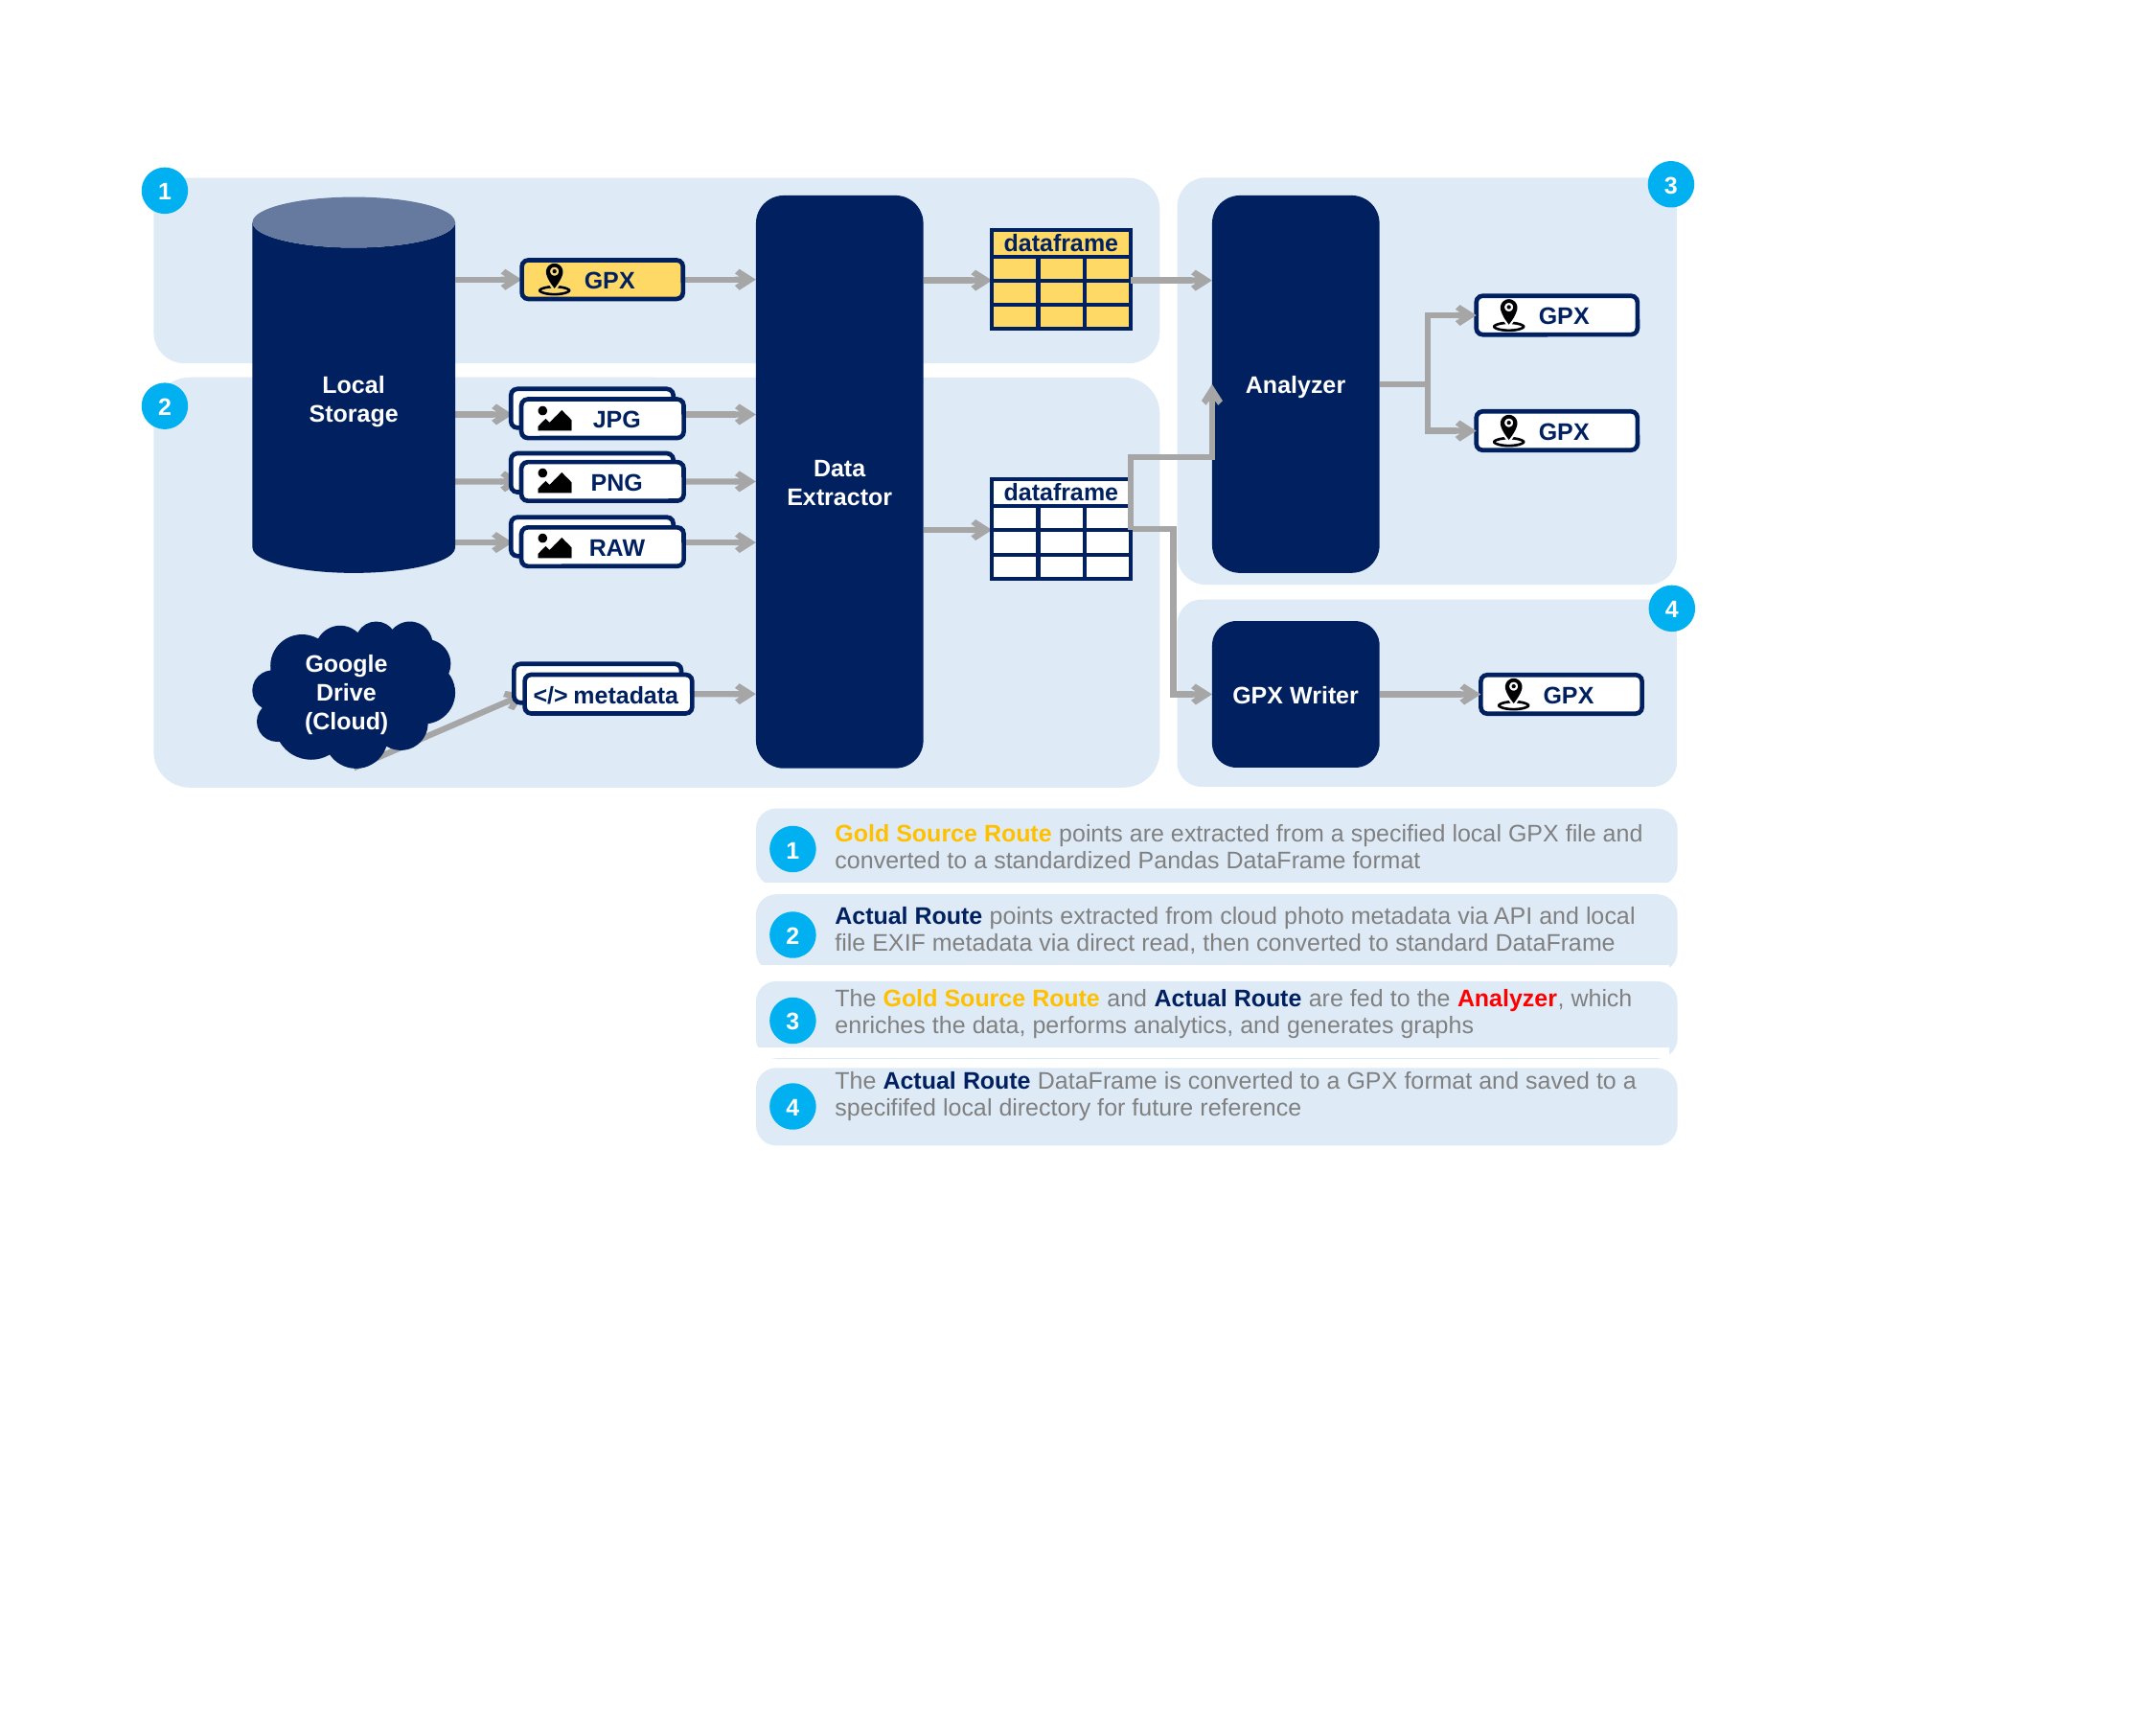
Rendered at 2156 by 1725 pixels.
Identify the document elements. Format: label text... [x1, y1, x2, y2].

text_box </> metadata [523, 673, 694, 715]
table_cell [994, 283, 1036, 303]
table_cell [994, 307, 1036, 327]
text_box GPX [1475, 294, 1639, 336]
picture [538, 263, 571, 296]
text_box [1669, 897, 1679, 970]
table_cell [1041, 307, 1083, 327]
picture [1497, 678, 1530, 711]
text_box 2 [140, 381, 190, 430]
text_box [1130, 530, 1212, 695]
table_cell The Actual Route DataFrame is converted to a GPX format and saved to a specififed local directory for future reference [756, 1058, 1669, 1136]
text_box PNG [520, 461, 685, 502]
text_box GPX Writer [1210, 619, 1381, 769]
table_cell [994, 508, 1036, 528]
text_box [510, 516, 675, 558]
table_cell [994, 532, 1036, 553]
text_box [1176, 598, 1679, 789]
table_cell [994, 259, 1036, 279]
text_box GPX [1479, 674, 1643, 715]
text_box [152, 376, 1161, 789]
text_box [510, 482, 520, 494]
table_cell [1041, 557, 1083, 577]
table_cell The Gold Source Route and Actual Route are fed to the Analyzer, which enriches the data, performs analytics, and generates graphs [756, 976, 1669, 1047]
text_box [513, 695, 523, 704]
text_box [1379, 314, 1477, 384]
text_box 1 [768, 824, 817, 874]
table_cell [1087, 259, 1129, 279]
table_cell [1087, 532, 1129, 553]
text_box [1379, 384, 1477, 431]
table_header dataframe [994, 481, 1128, 504]
text_box Local Storage [251, 196, 457, 574]
picture [1492, 414, 1525, 448]
text_box [510, 451, 675, 481]
text_box [757, 1070, 1679, 1147]
text_box [513, 662, 683, 694]
table_cell [994, 557, 1036, 577]
text_box [510, 387, 675, 429]
table_header dataframe [994, 232, 1129, 255]
text_box GPX [520, 259, 684, 301]
text_box 4 [768, 1082, 817, 1131]
picture [537, 532, 573, 560]
text_box Data Extractor [754, 194, 925, 770]
table_cell [1041, 283, 1083, 303]
picture [537, 467, 573, 494]
text_box [152, 176, 1161, 365]
table_cell Actual Route points extracted from cloud photo metadata via API and local file EXIF metadata via direct read, then converted to standard DataFrame [756, 893, 1669, 965]
text_box 3 [768, 996, 817, 1046]
table_cell [1087, 307, 1129, 327]
table_cell [1087, 508, 1128, 528]
text_box Analyzer [1210, 194, 1381, 574]
text_box JPG [520, 398, 685, 440]
text_box 2 [768, 910, 817, 959]
text_box RAW [520, 526, 685, 567]
table_header Gold Source Route points are extracted from a specified local GPX file and converted to a standardized Pandas DataFrame format [756, 805, 1669, 883]
table_cell [1087, 557, 1129, 577]
picture [537, 404, 573, 432]
table_cell [1041, 508, 1083, 528]
text_box GPX [1475, 410, 1639, 451]
table_cell [1087, 283, 1129, 303]
text_box 1 [140, 166, 190, 216]
table_cell [1041, 259, 1083, 279]
table_cell [1041, 532, 1083, 553]
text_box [1130, 383, 1212, 530]
text_box 3 [1646, 160, 1696, 209]
text_box [1669, 983, 1679, 1056]
picture [1492, 298, 1525, 332]
text_box [1176, 176, 1679, 586]
text_box Google Drive (Cloud) [251, 620, 457, 770]
text_box [1669, 811, 1679, 884]
text_box 4 [1647, 584, 1697, 633]
